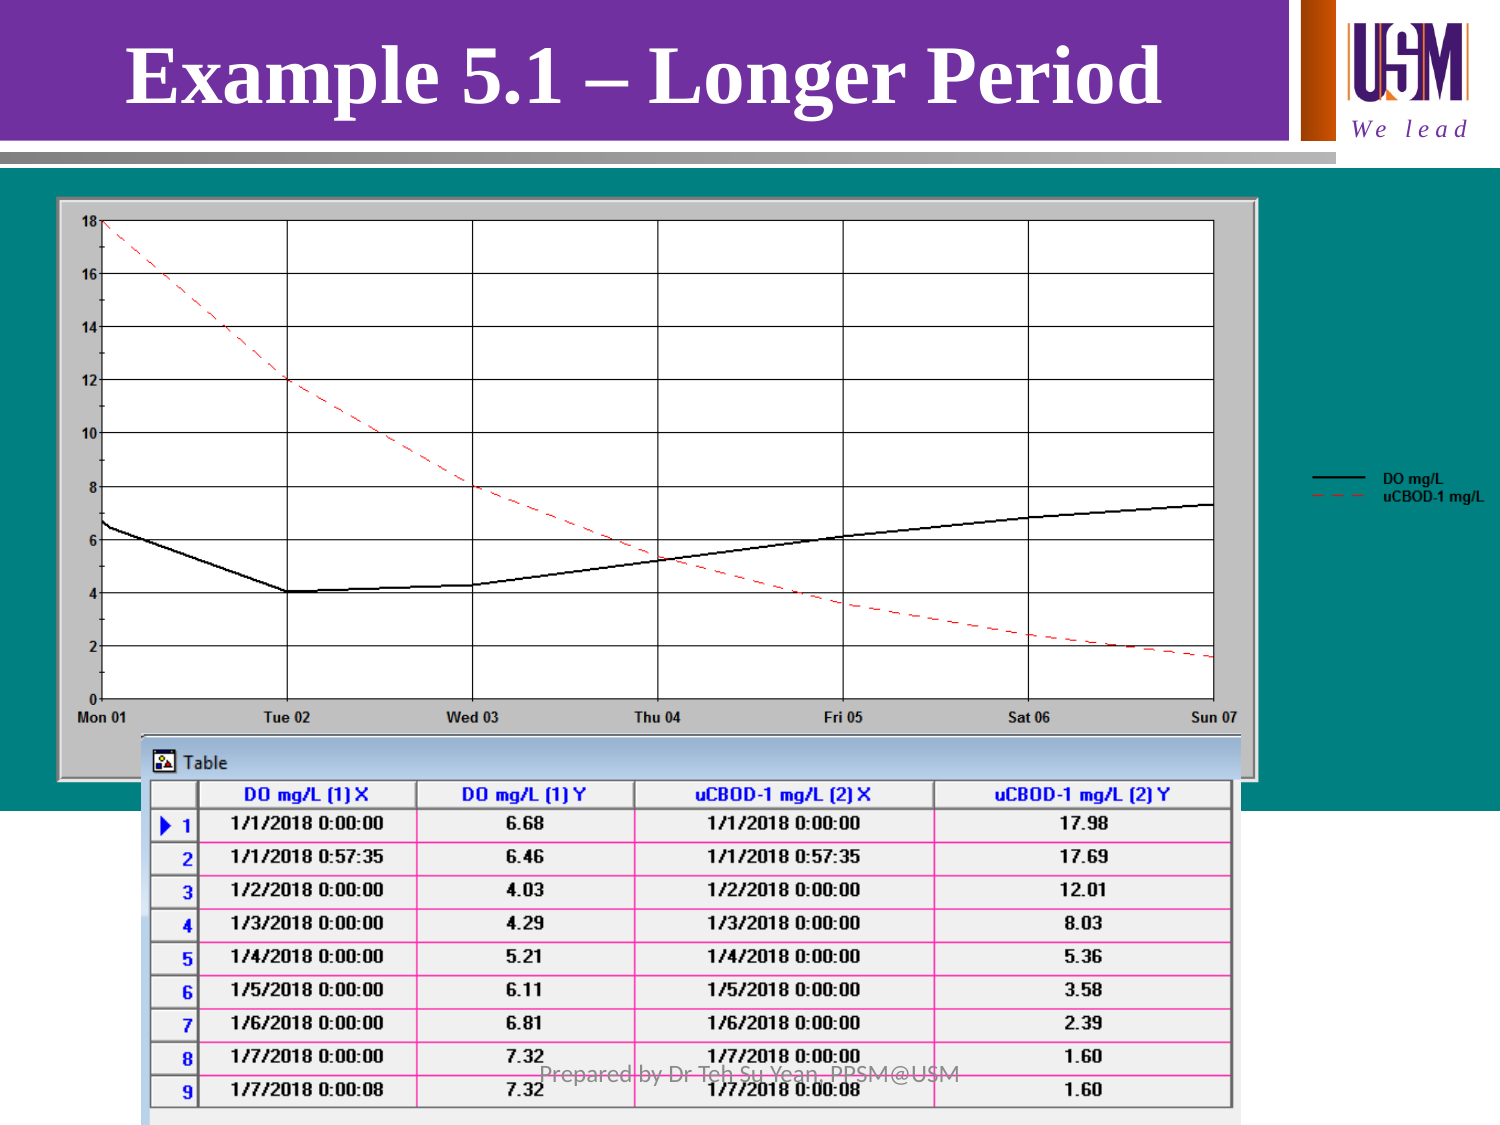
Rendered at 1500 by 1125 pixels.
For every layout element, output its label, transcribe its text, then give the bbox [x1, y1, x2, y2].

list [0, 168, 1500, 811]
picture [141, 733, 1241, 1125]
title Example 5.1 – Longer Period [0, 0, 1289, 141]
picture [1347, 23, 1469, 102]
